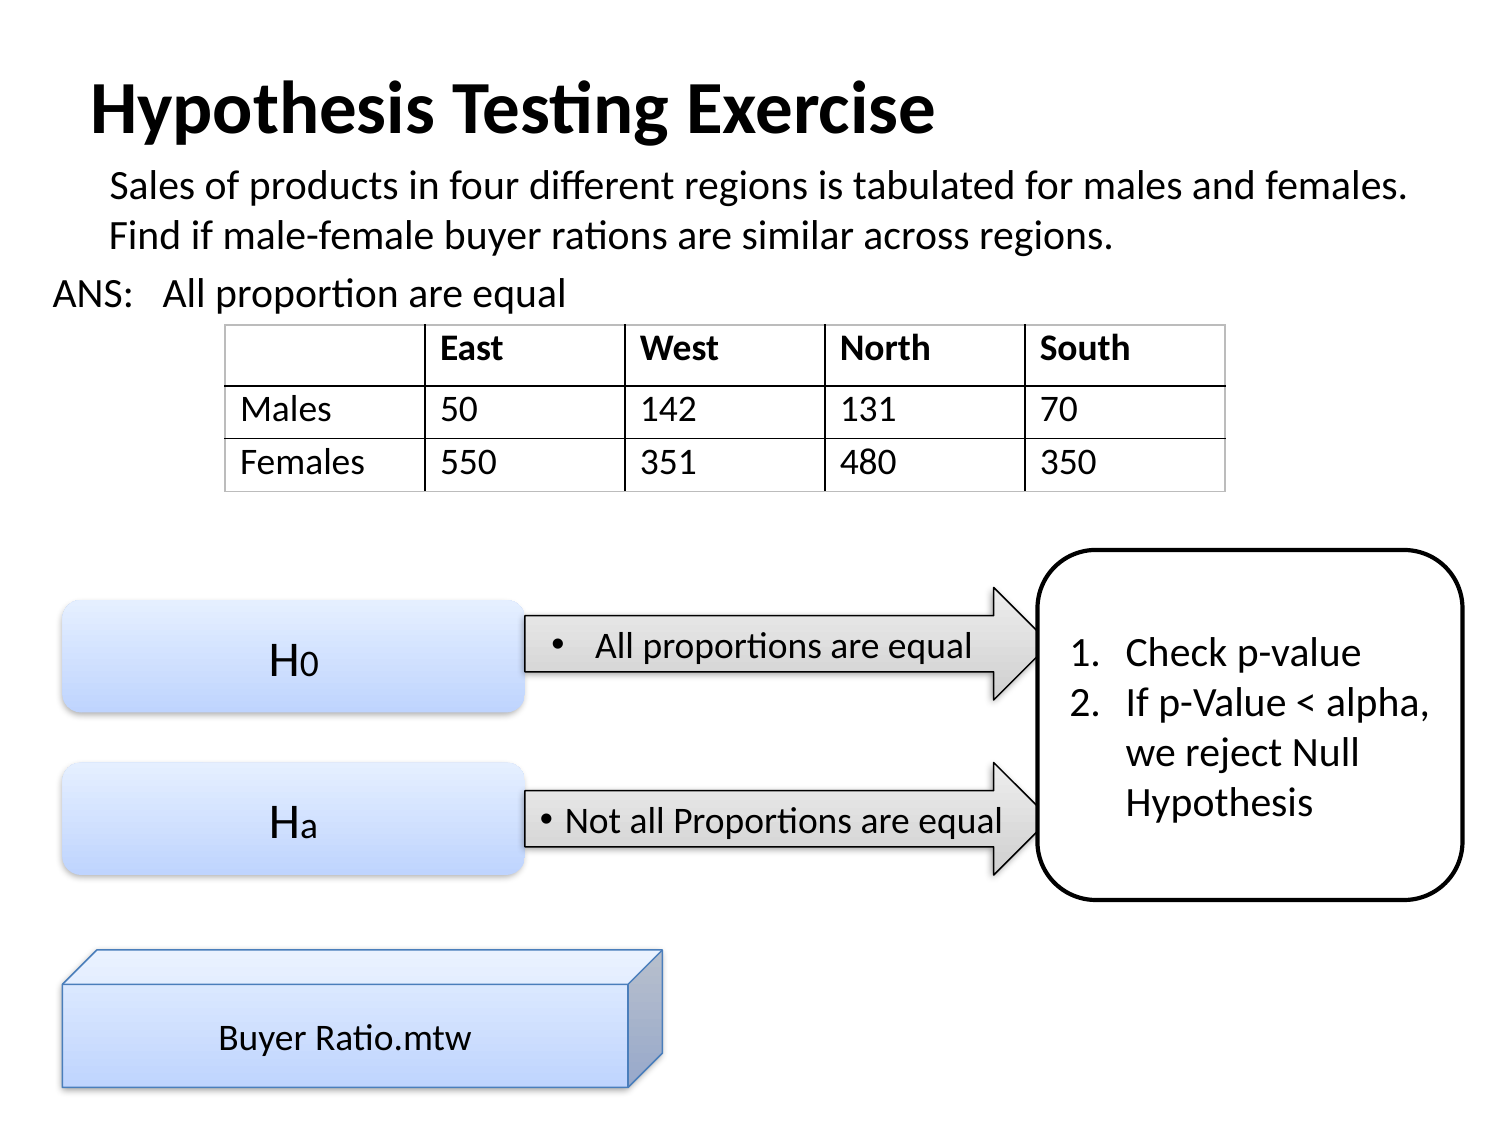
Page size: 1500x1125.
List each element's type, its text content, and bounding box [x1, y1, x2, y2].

table_cell 351 [626, 439, 824, 491]
text_box All proportions are equal [524, 586, 1035, 701]
text_box Check p-value If p-Value < alpha, we reject Null Hypothesis [1035, 547, 1465, 903]
text_box H0 [61, 599, 526, 714]
list Sales of products in four different regions is tabulated for males and females. Find if male-female buyer rations are similar across regions. ANS: All proportion are equal [37, 149, 1475, 1088]
table_header West [626, 326, 824, 385]
text_box Ha [61, 761, 526, 876]
table_header South [1026, 326, 1224, 385]
table_header [226, 326, 424, 385]
table_cell 70 [1026, 387, 1224, 438]
title Hypothesis Testing Exercise [75, 45, 1425, 149]
table_header North [826, 326, 1024, 385]
table_cell 480 [826, 439, 1024, 491]
table_cell 142 [626, 387, 824, 438]
text_box Buyer Ratio.mtw [61, 949, 664, 1089]
table_cell Males [226, 387, 424, 438]
table_header East [426, 326, 624, 385]
text_box Not all Proportions are equal [524, 761, 1035, 876]
table_cell 131 [826, 387, 1024, 438]
table_cell 350 [1026, 439, 1224, 491]
table_cell 550 [426, 439, 624, 491]
table_cell 50 [426, 387, 624, 438]
table_cell Females [226, 439, 424, 491]
